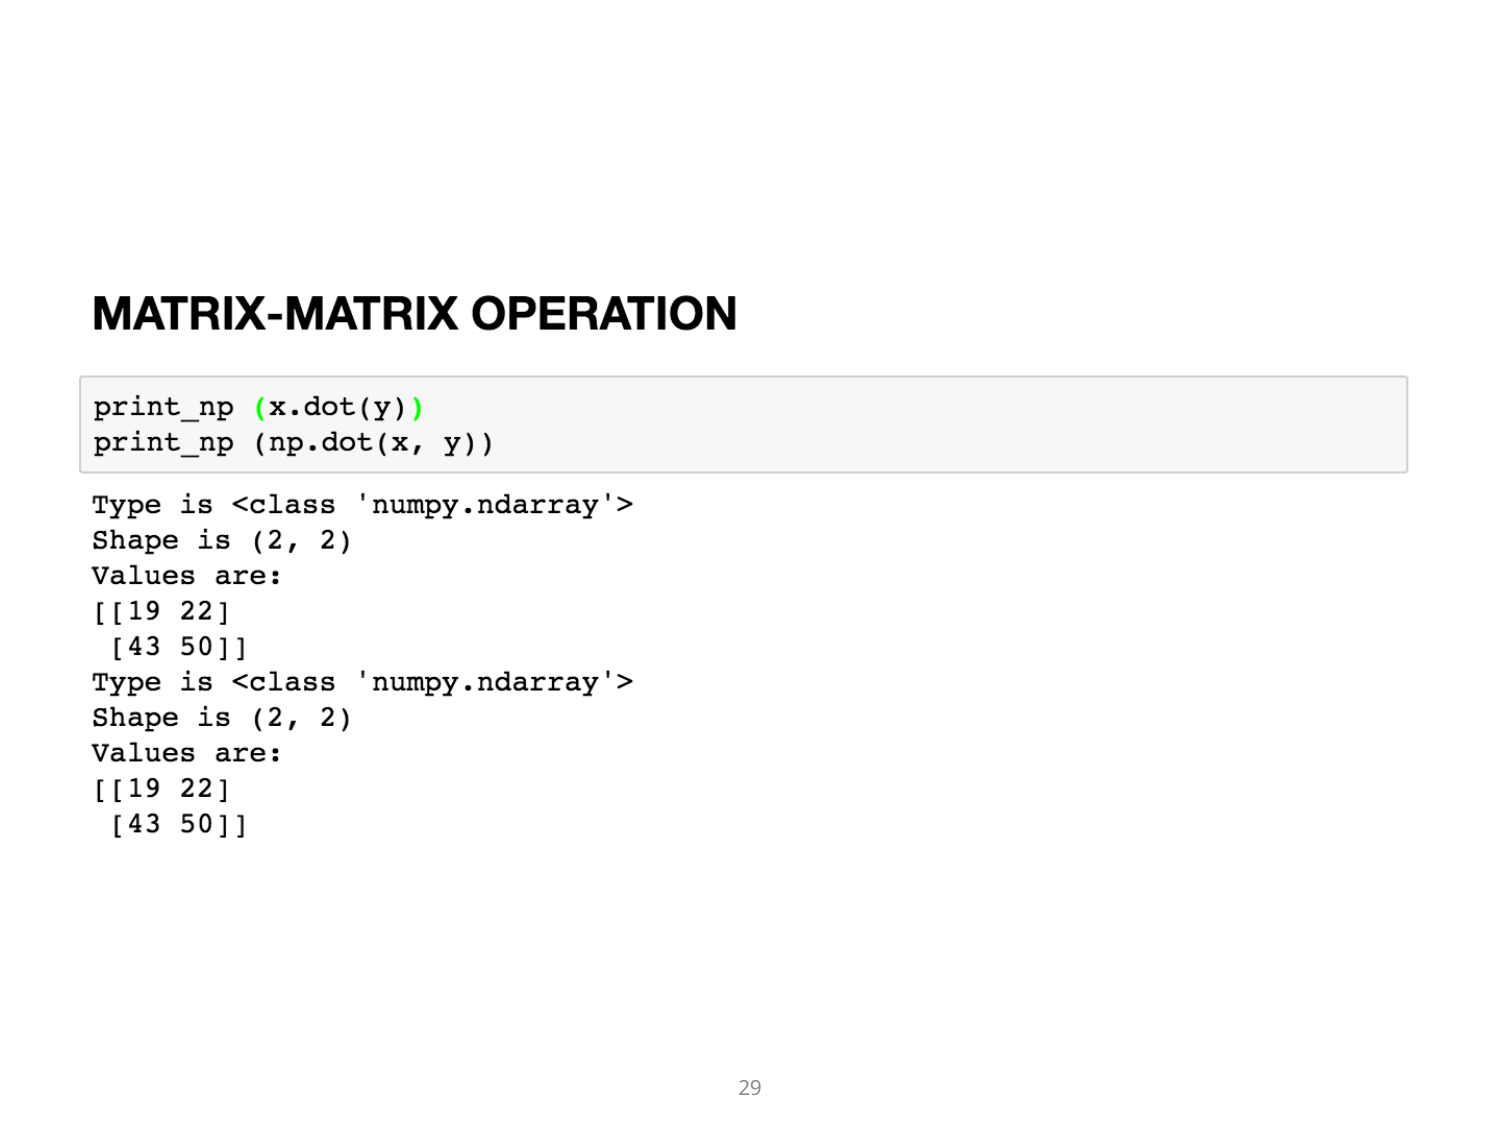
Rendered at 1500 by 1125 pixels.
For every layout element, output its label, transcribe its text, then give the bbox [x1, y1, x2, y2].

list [76, 267, 1424, 847]
slide_number 29 [575, 1058, 925, 1119]
